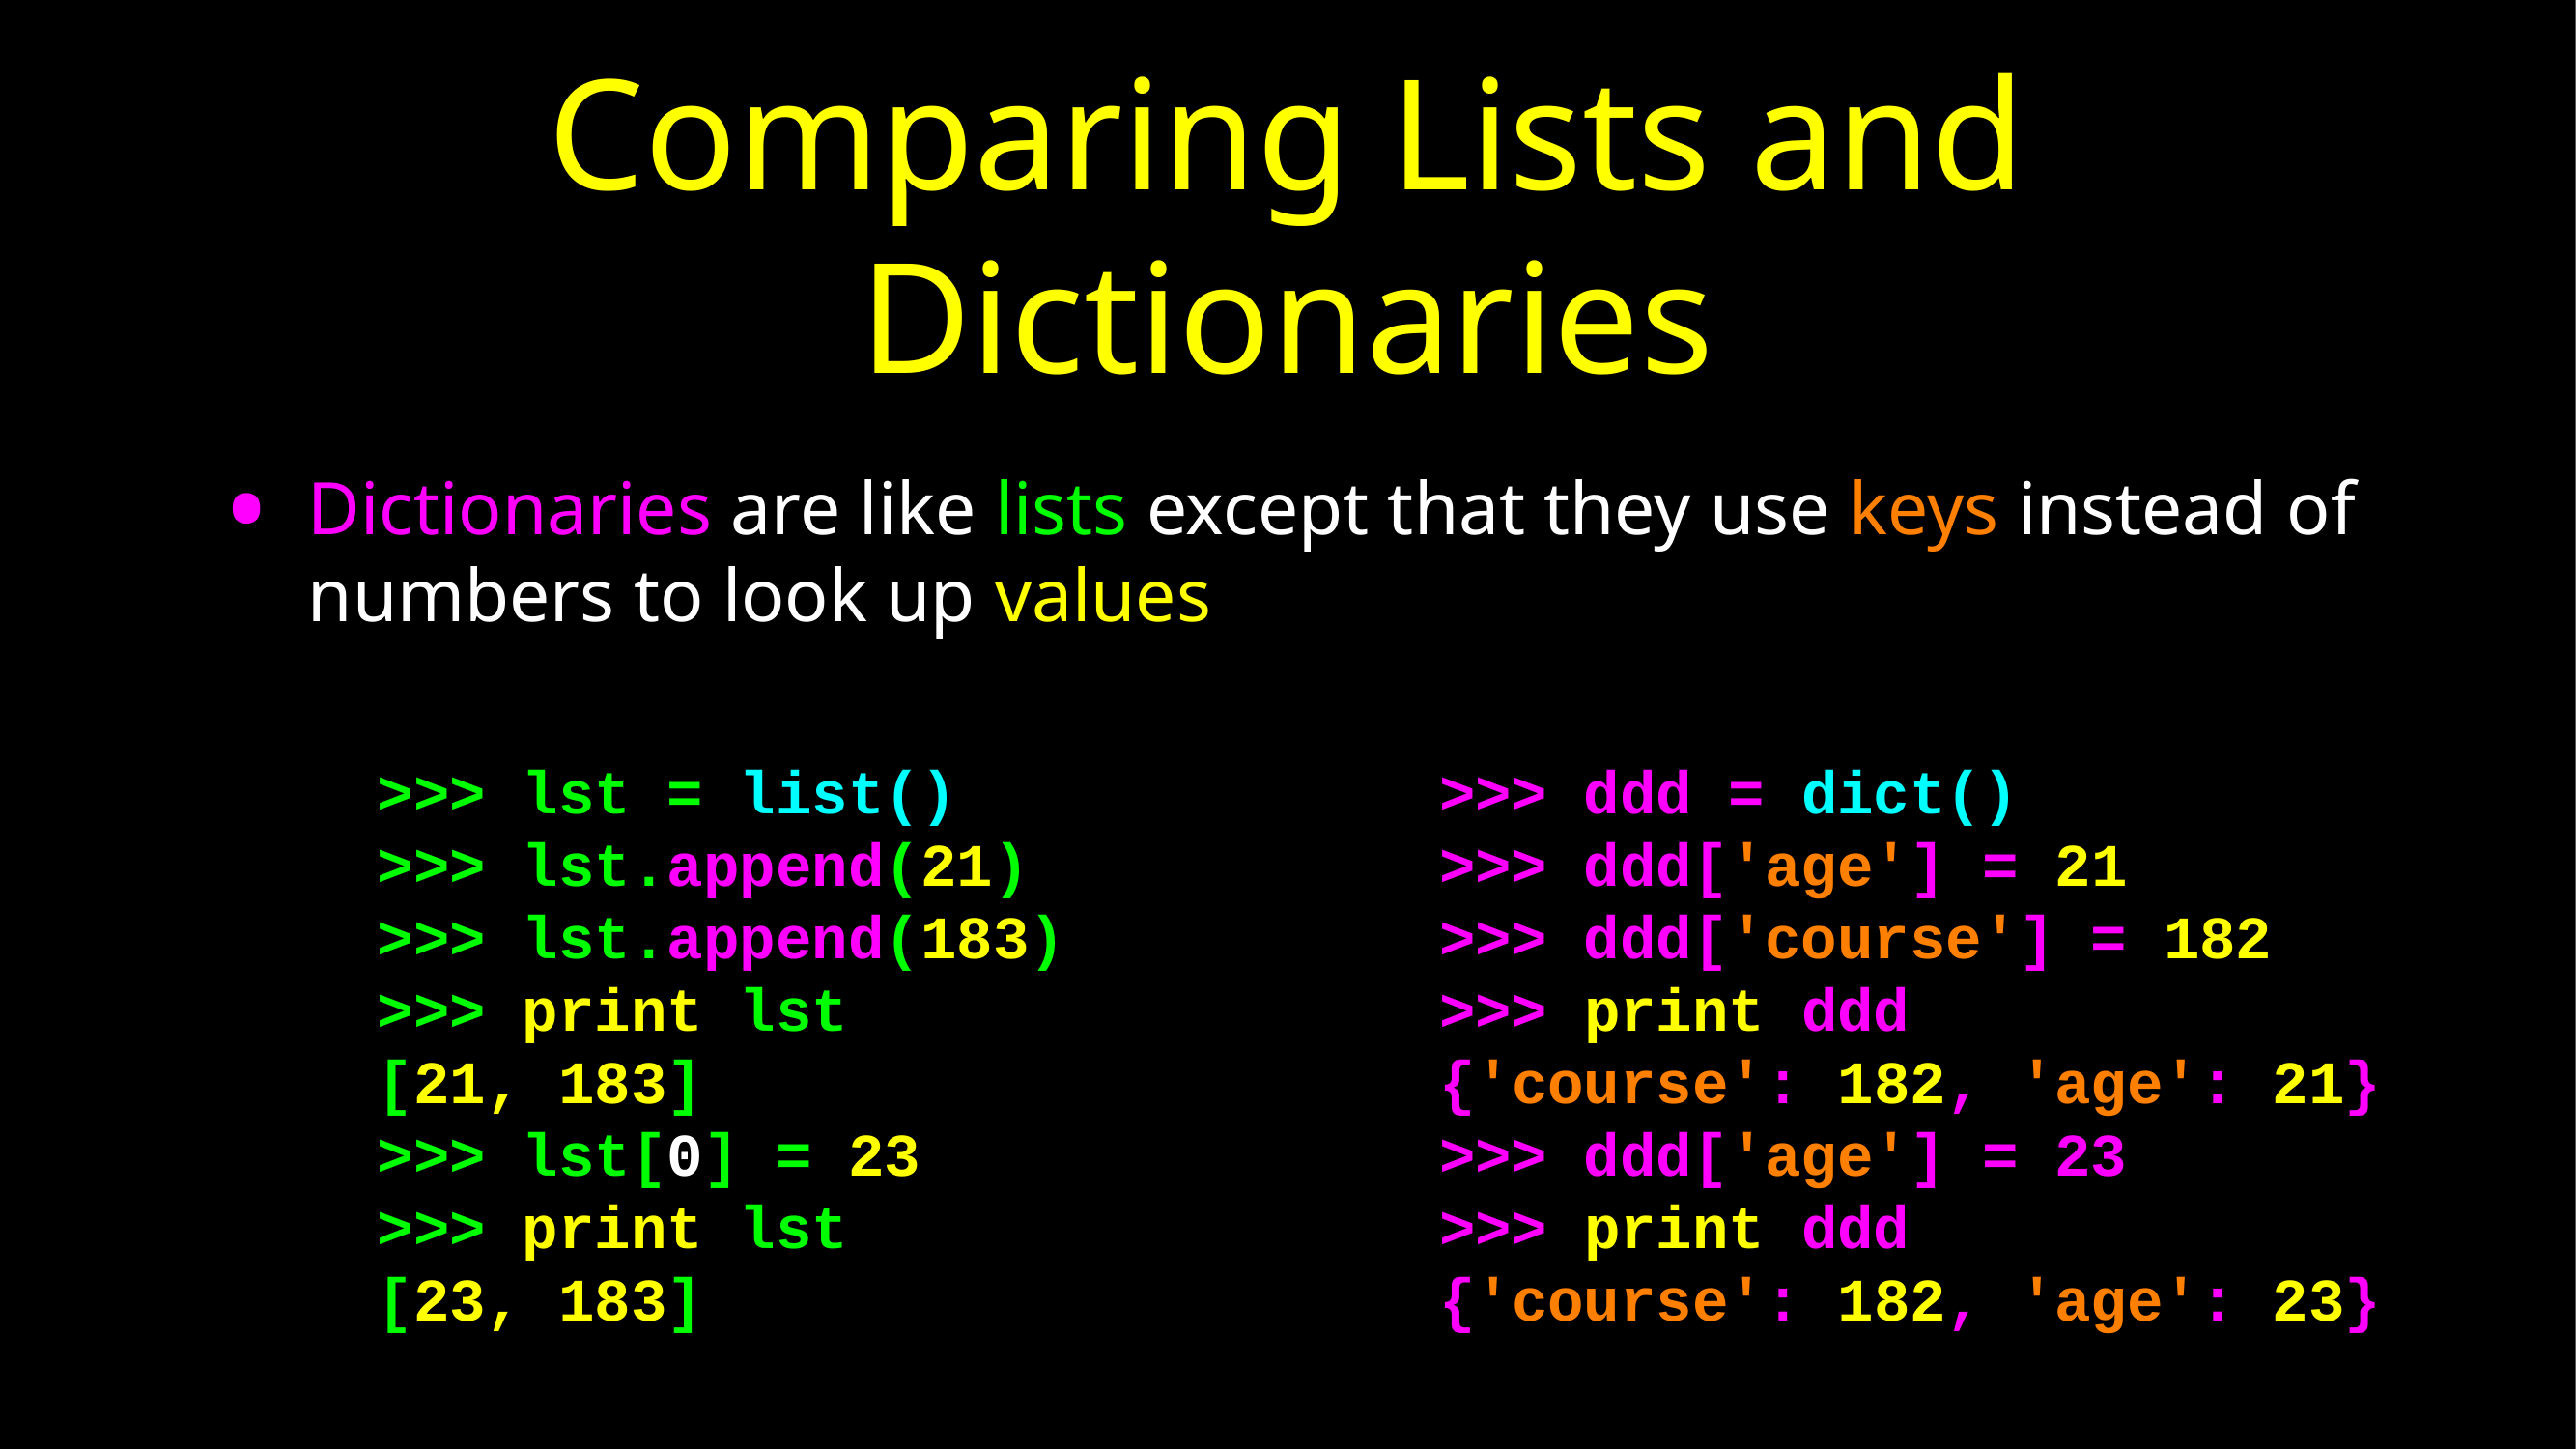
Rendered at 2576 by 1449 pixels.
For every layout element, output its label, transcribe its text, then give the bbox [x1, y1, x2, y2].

title Comparing Lists and Dictionaries [183, 38, 2391, 403]
text_box >>> lst = list() >>> lst.append(21) >>> lst.append(183) >>> print lst [21, 183] >>> lst[0] = 23 >>> print lst [23, 183] [377, 780, 1179, 1307]
list Dictionaries are like lists except that they use keys instead of numbers to look up values [183, 412, 2391, 687]
text_box >>> ddd = dict() >>> ddd['age'] = 21 >>> ddd['course'] = 182 >>> print ddd {'course': 182, 'age': 21} >>> ddd['age'] = 23 >>> print ddd {'course': 182, 'age': 23} [1439, 692, 2469, 1395]
